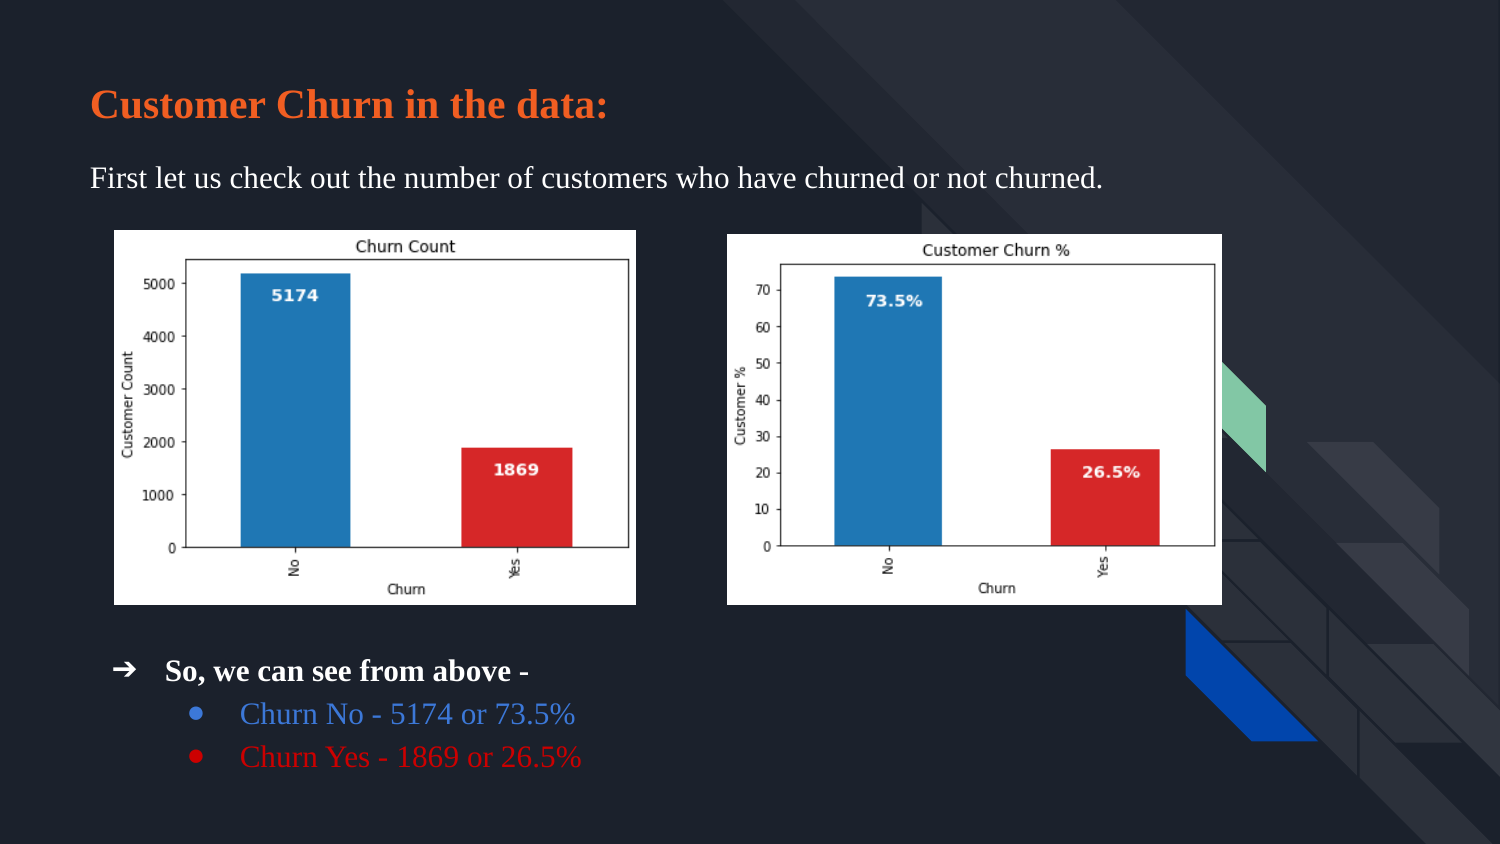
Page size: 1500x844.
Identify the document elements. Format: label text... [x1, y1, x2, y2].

picture [114, 229, 636, 605]
picture [727, 234, 1222, 605]
title Customer Churn in the data: First let us check out the number of customers who have churned or not churned. So, we can see from above - Churn No - 5174 or 73.5% Churn Yes - 1869 or 26.5% [74, 98, 1443, 820]
